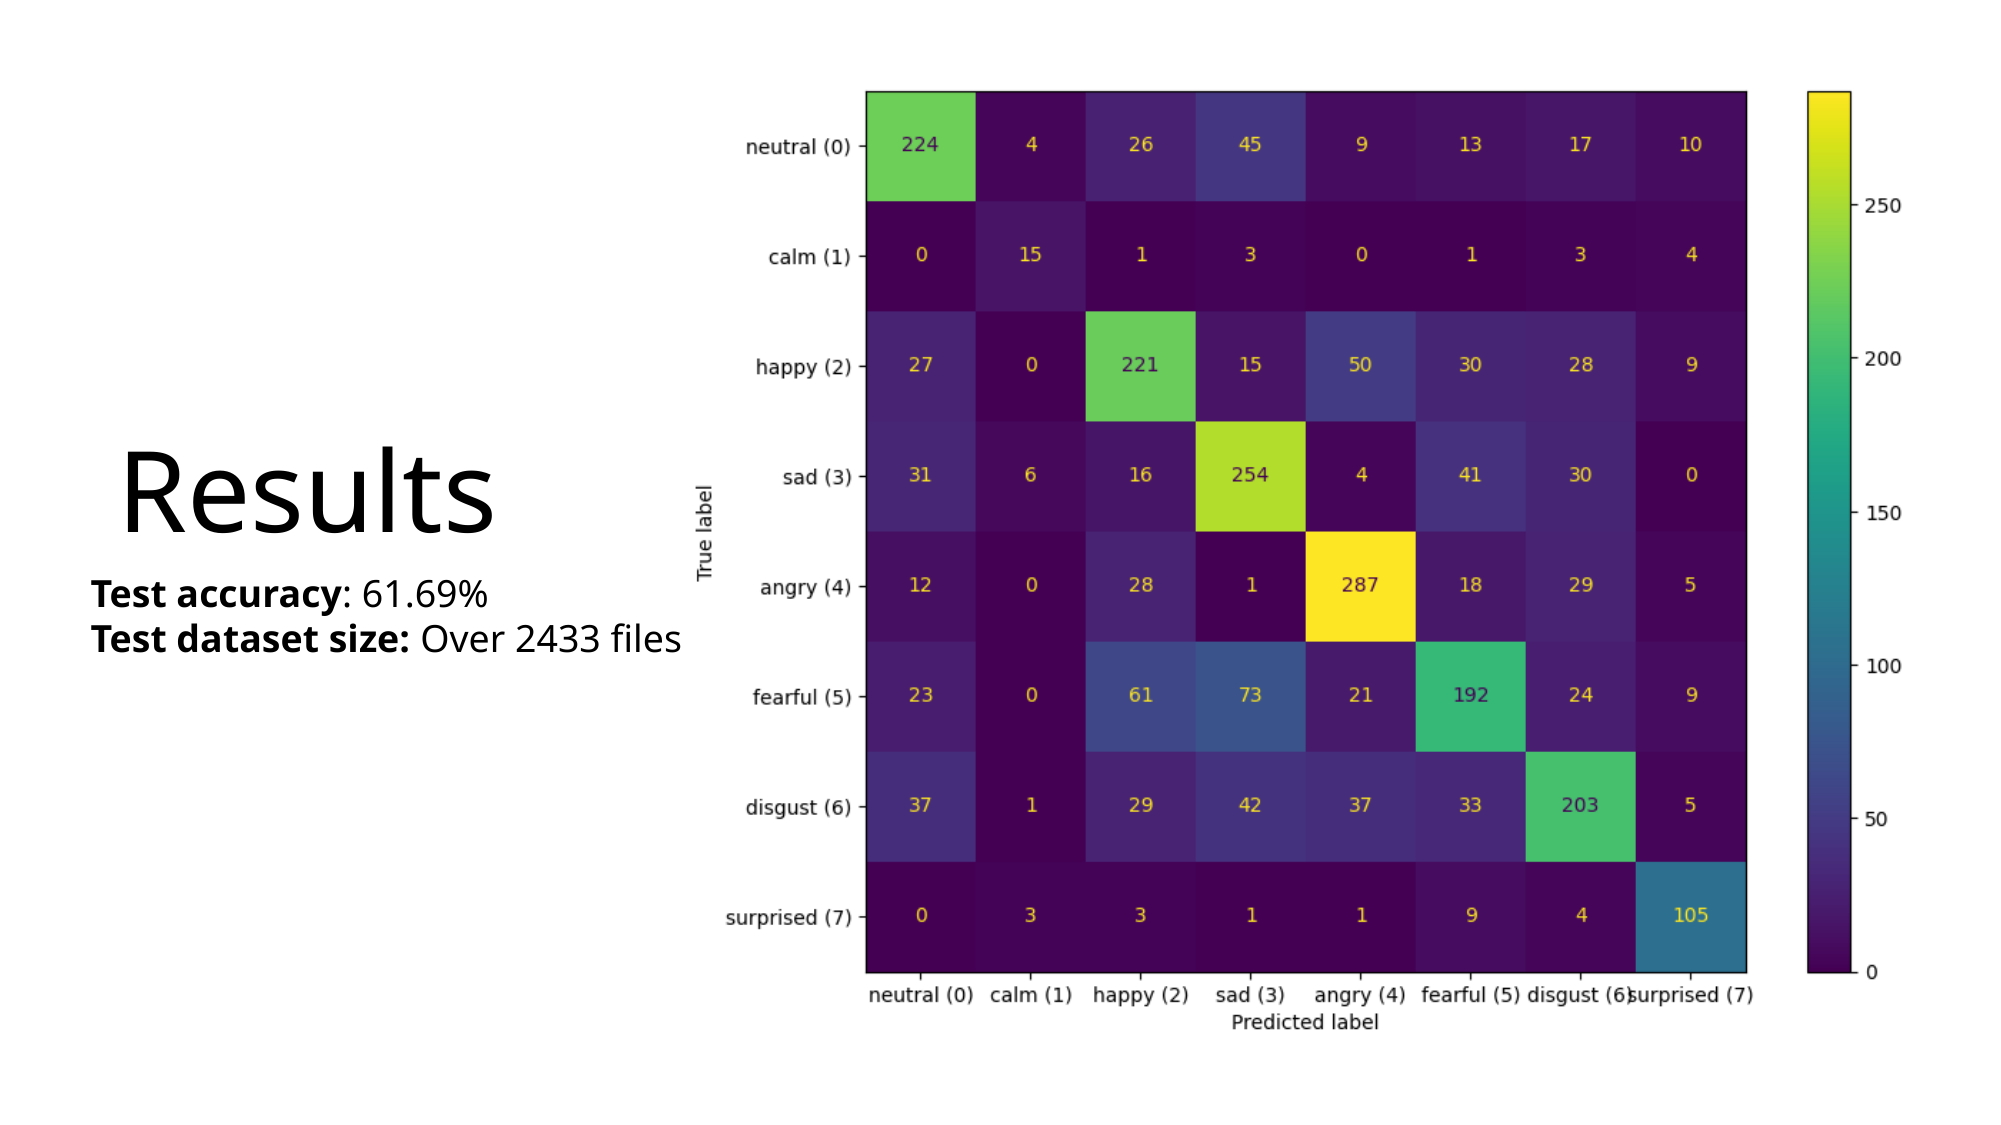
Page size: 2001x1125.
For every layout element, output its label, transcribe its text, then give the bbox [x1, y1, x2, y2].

text_box Test accuracy: 61.69% Test dataset size: Over 2433 files [75, 562, 683, 668]
title Results [101, 345, 683, 562]
picture [683, 77, 1916, 1048]
